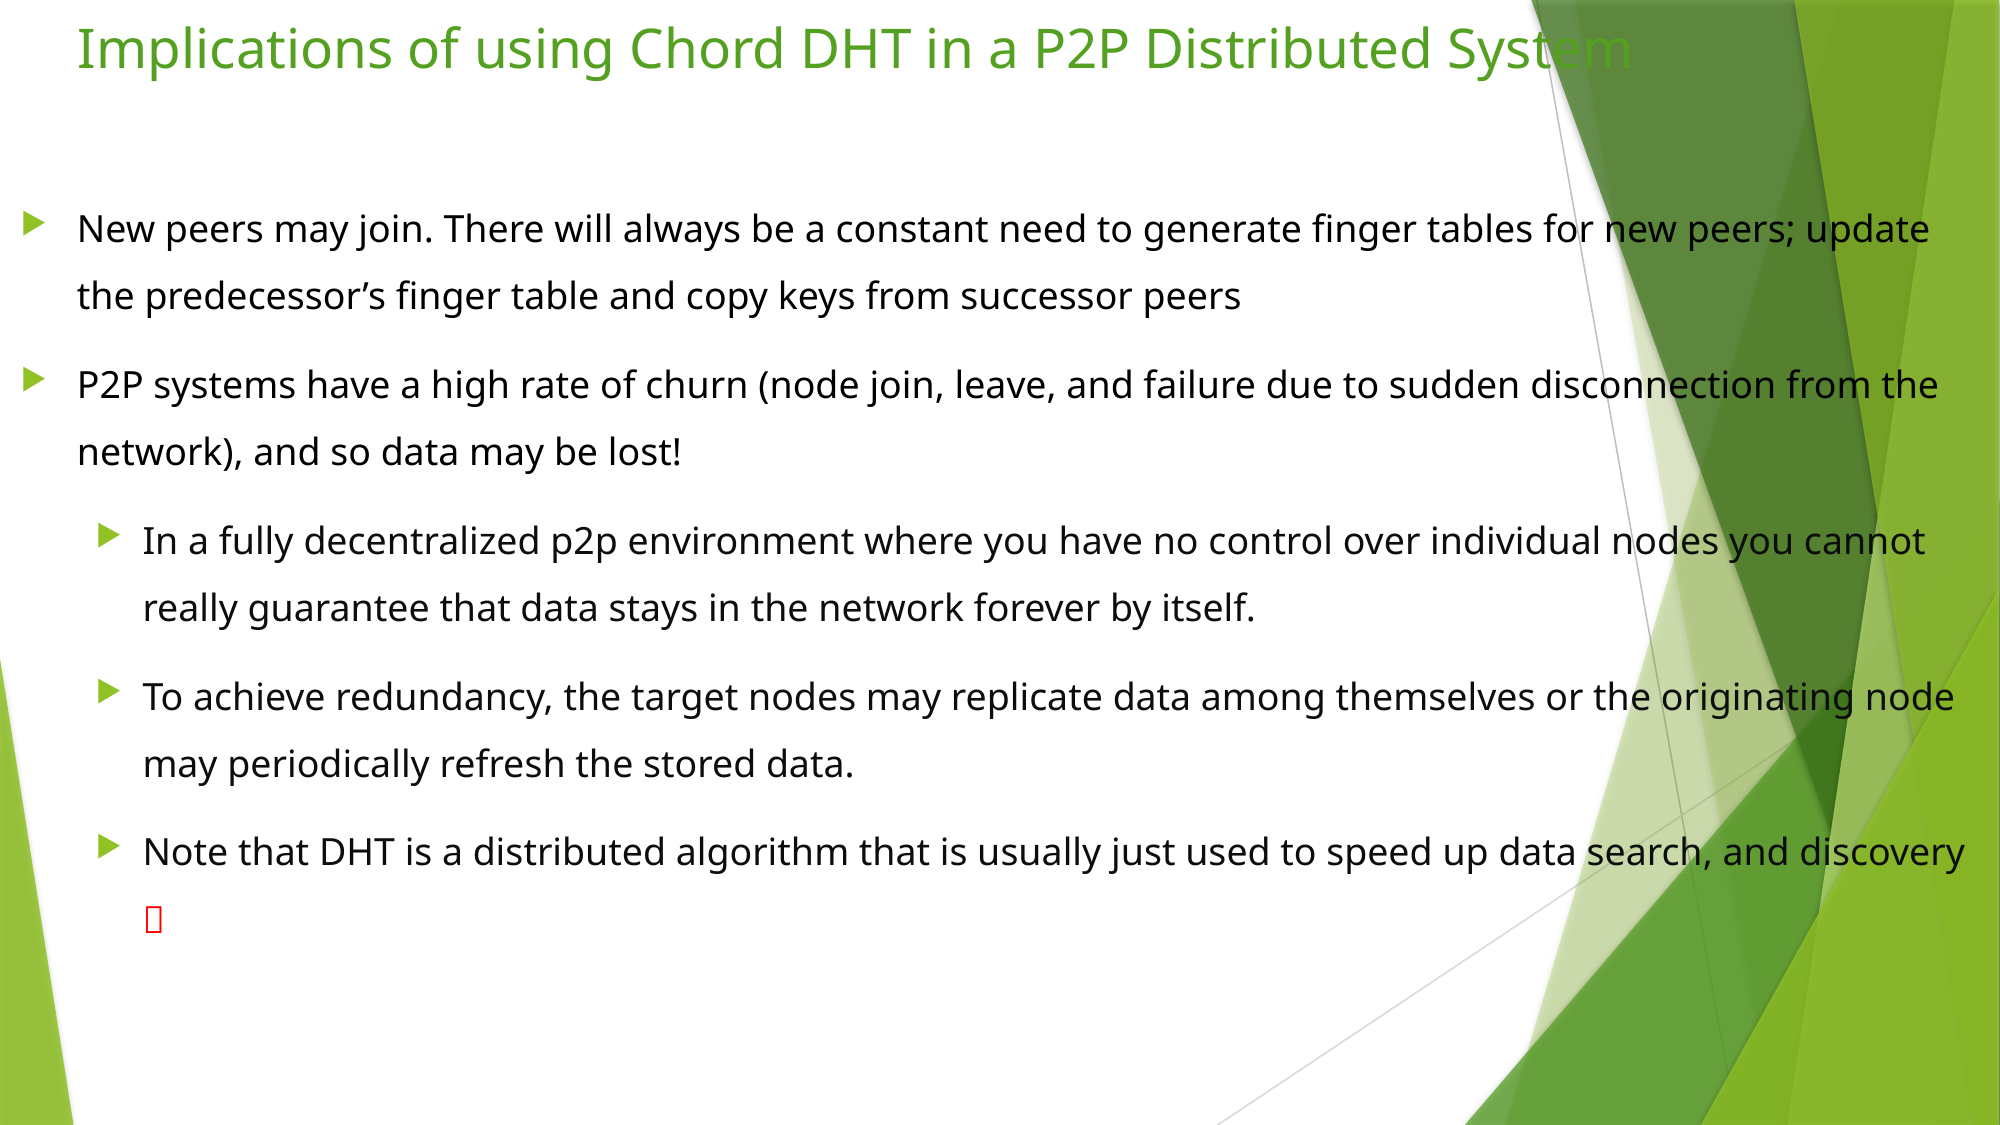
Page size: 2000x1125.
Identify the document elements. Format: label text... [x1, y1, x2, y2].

list New peers may join. There will always be a constant need to generate finger tables for new peers; update the predecessor’s finger table and copy keys from successor peers P2P systems have a high rate of churn (node join, leave, and failure due to sudden disconnection from the network), and so data may be lost! In a fully decentralized p2p environment where you have no control over individual nodes you cannot really guarantee that data stays in the network forever by itself. To achieve redundancy, the target nodes may replicate data among themselves or the originating node may periodically refresh the stored data. Note that DHT is a distributed algorithm that is usually just used to speed up data search, and discovery  [5, 174, 2000, 1119]
title Implications of using Chord DHT in a P2P Distributed System [0, 6, 1713, 119]
